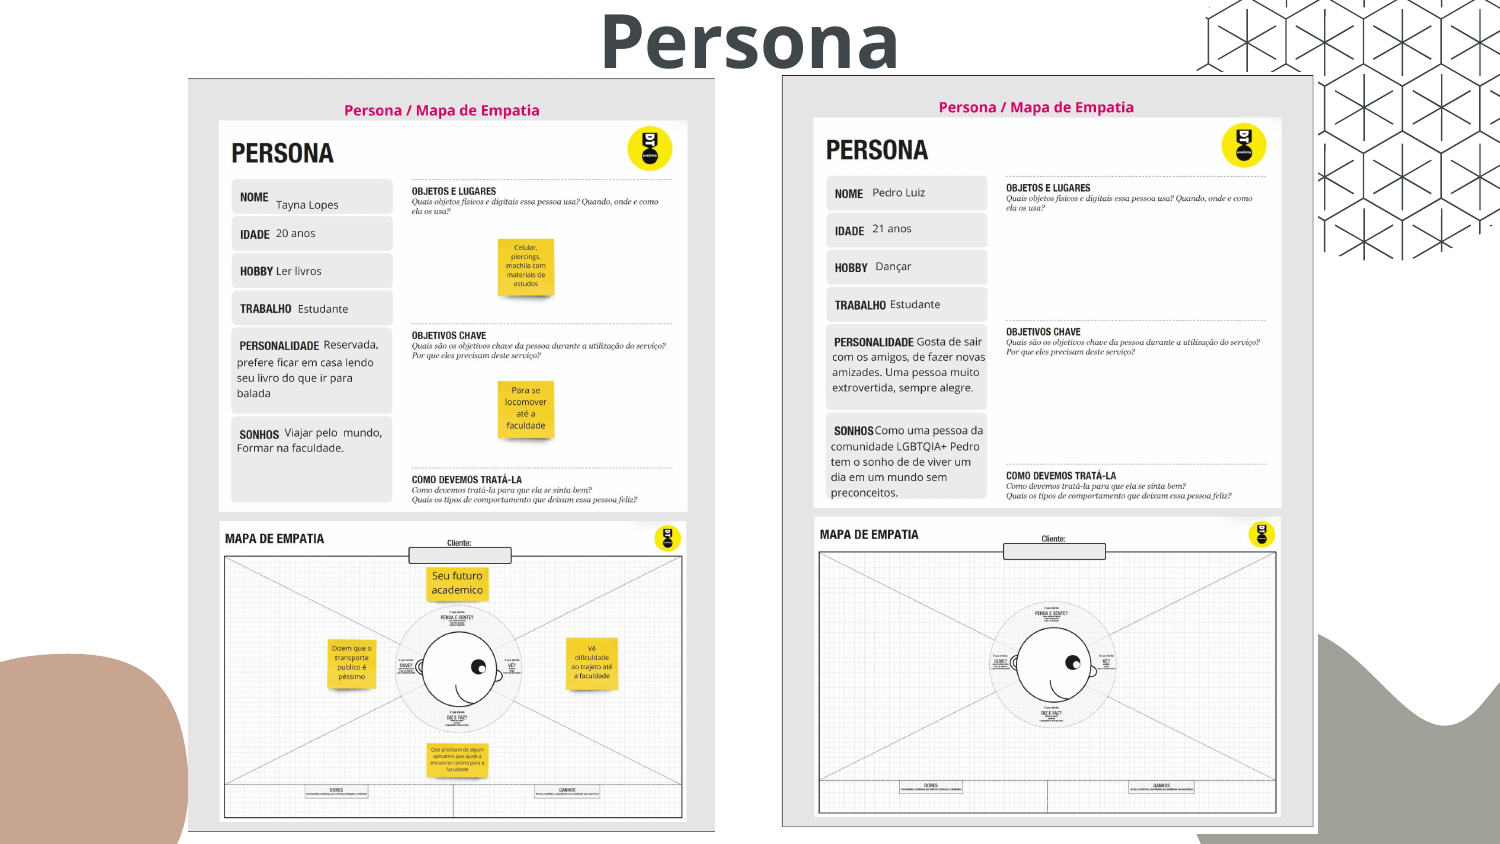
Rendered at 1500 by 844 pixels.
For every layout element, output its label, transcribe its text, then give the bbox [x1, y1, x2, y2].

picture [775, 72, 1318, 834]
title Persona [116, 9, 1383, 99]
picture [188, 72, 715, 834]
